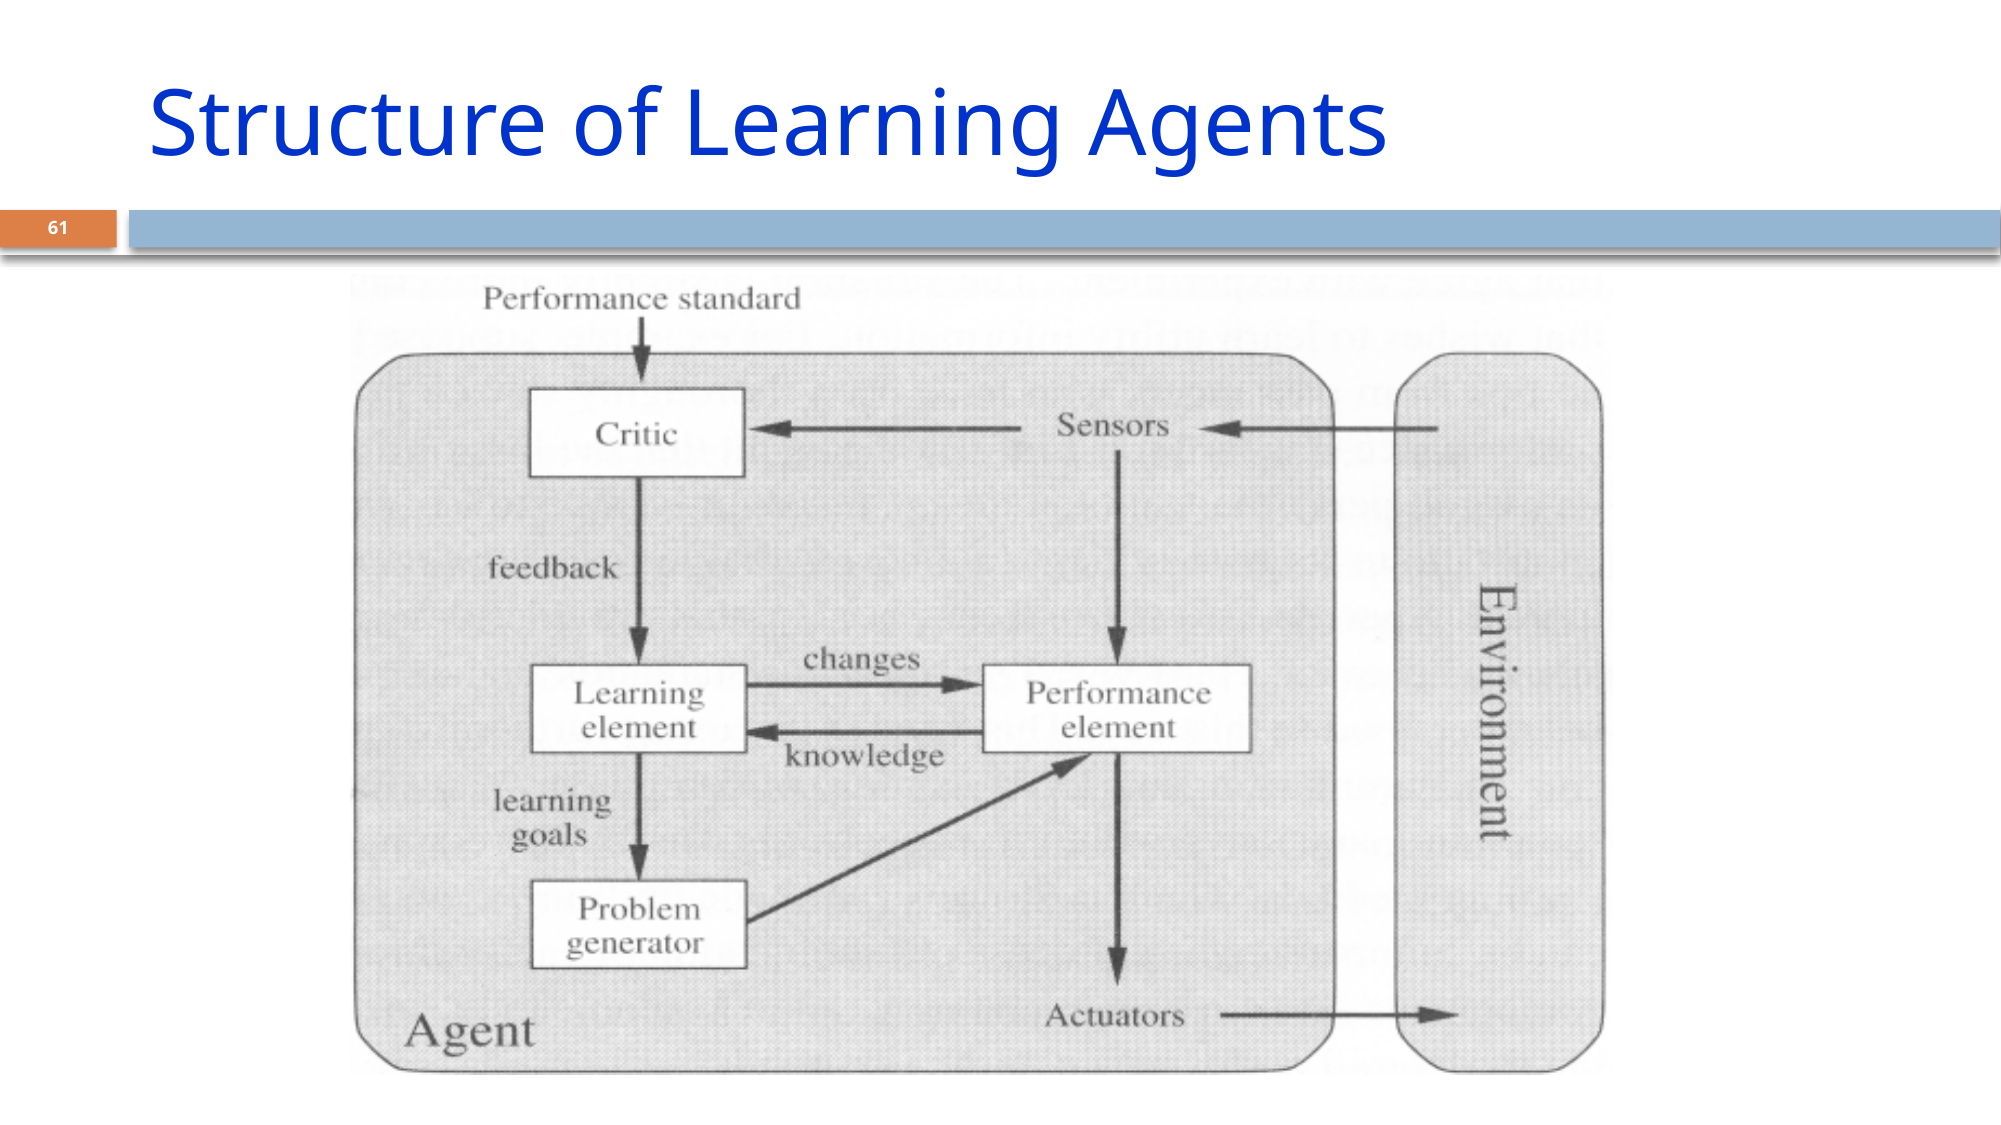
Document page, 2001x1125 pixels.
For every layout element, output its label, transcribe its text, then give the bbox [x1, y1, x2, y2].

slide_number 61 [0, 208, 117, 249]
title Structure of Learning Agents [133, 37, 1918, 200]
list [349, 274, 1613, 1076]
